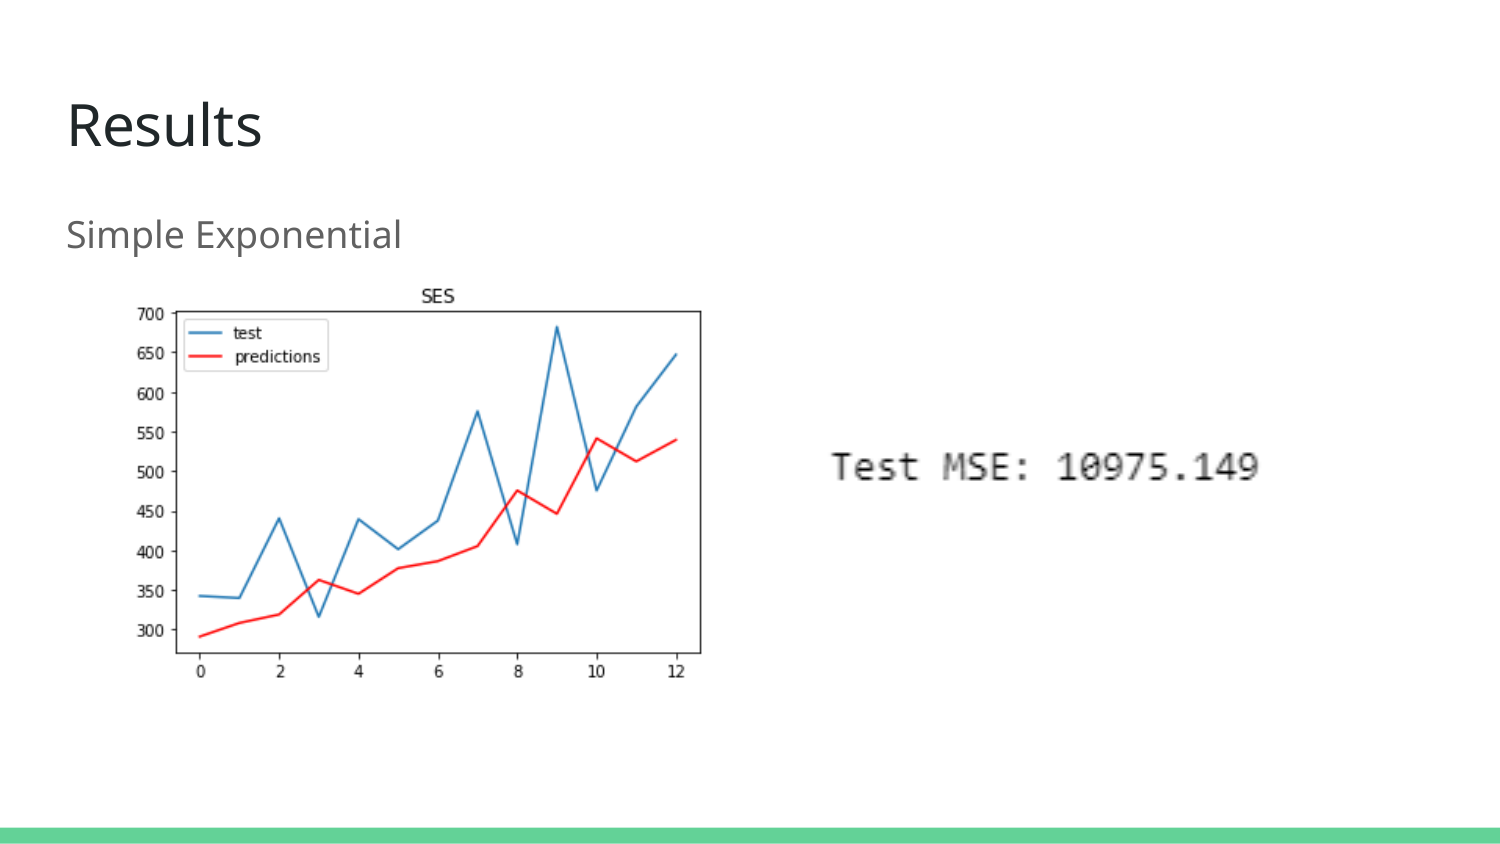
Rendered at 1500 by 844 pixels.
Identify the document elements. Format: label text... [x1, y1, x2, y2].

picture [815, 445, 1282, 493]
title Results [51, 72, 1449, 167]
picture [118, 275, 783, 695]
list Simple Exponential [51, 189, 1449, 750]
